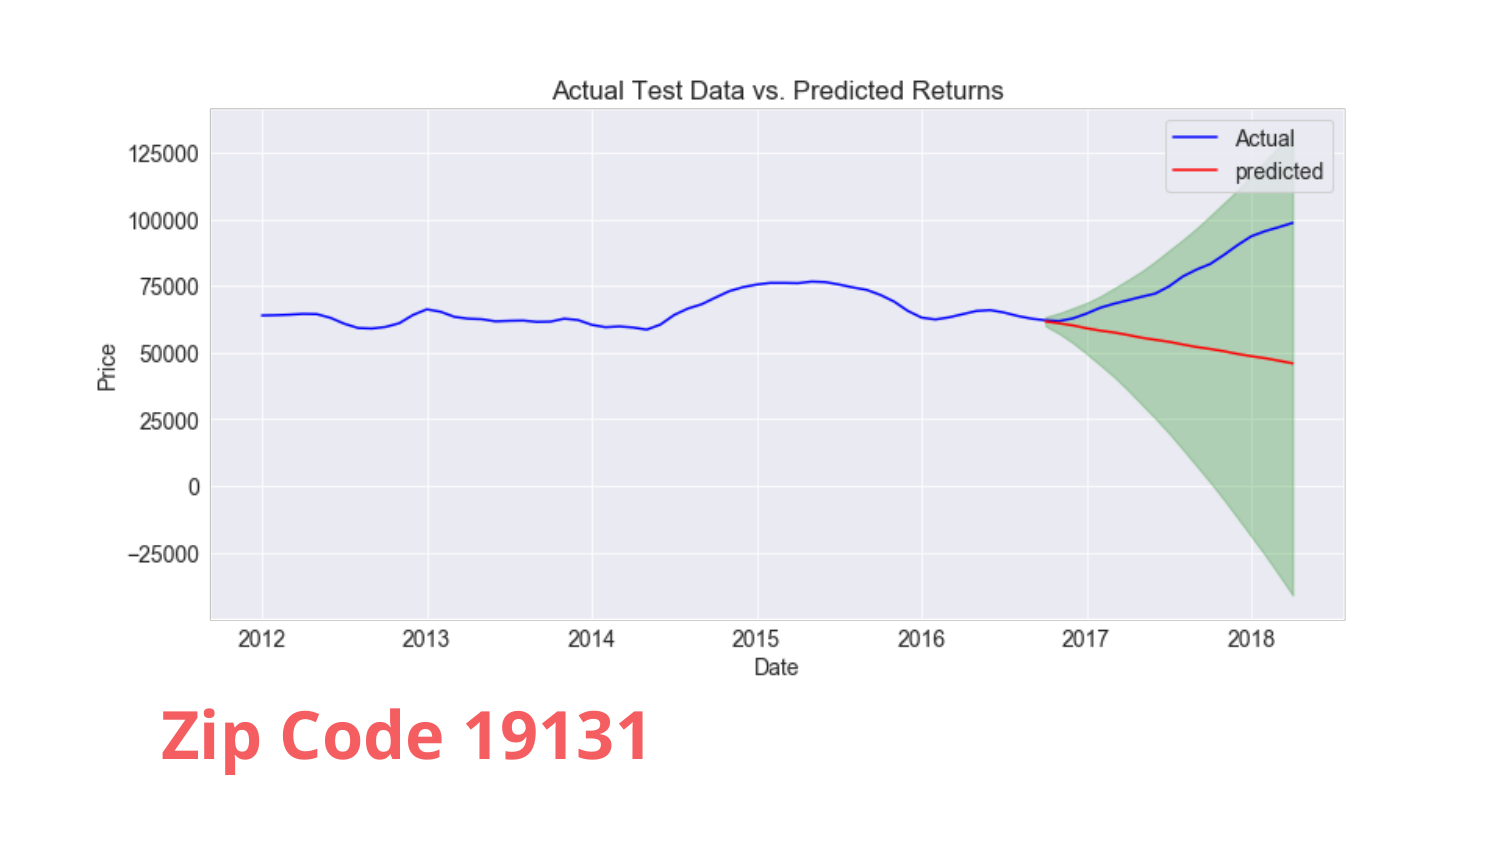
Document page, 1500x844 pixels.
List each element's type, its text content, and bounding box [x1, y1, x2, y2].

picture [86, 70, 1361, 692]
title Zip Code 19131 [146, 701, 1302, 828]
